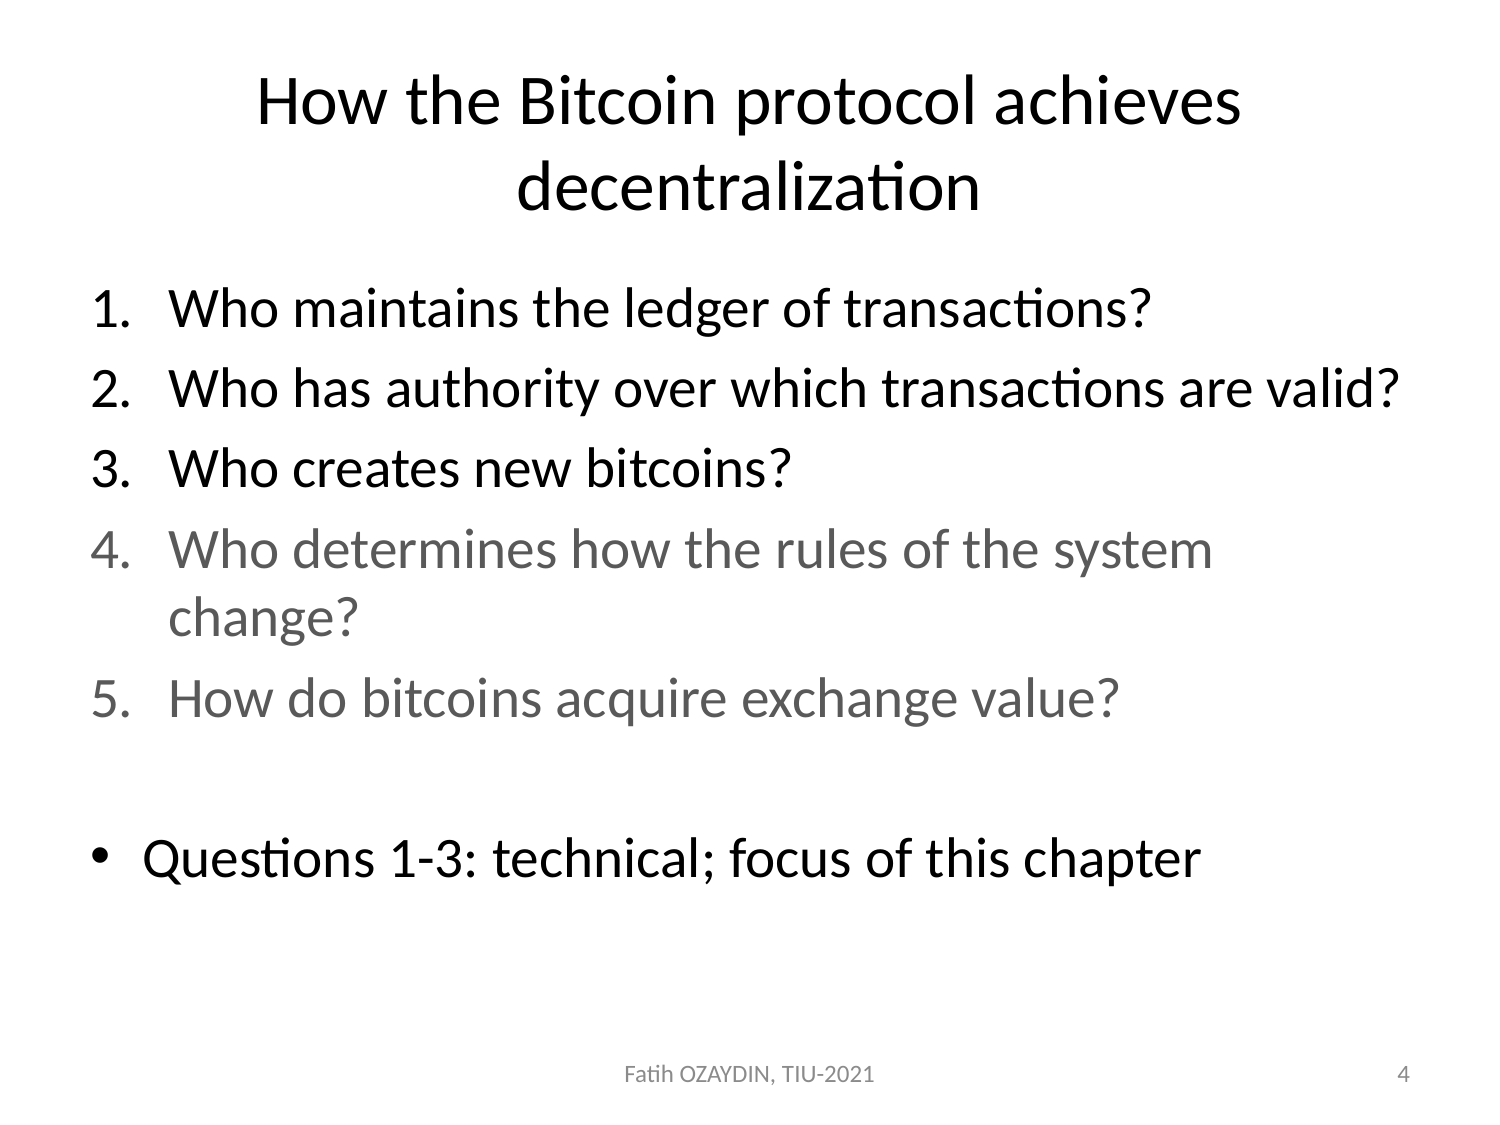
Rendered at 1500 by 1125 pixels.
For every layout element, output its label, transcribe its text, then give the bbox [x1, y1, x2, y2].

list Who maintains the ledger of transactions? Who has authority over which transactions are valid? Who creates new bitcoins? Who determines how the rules of the system change? How do bitcoins acquire exchange value? Questions 1-3: technical; focus of this chapter [75, 262, 1425, 1005]
title How the Bitcoin protocol achieves decentralization [75, 45, 1425, 233]
slide_number 4 [1074, 1042, 1425, 1103]
footer Fatih OZAYDIN, TIU-2021 [512, 1042, 988, 1103]
